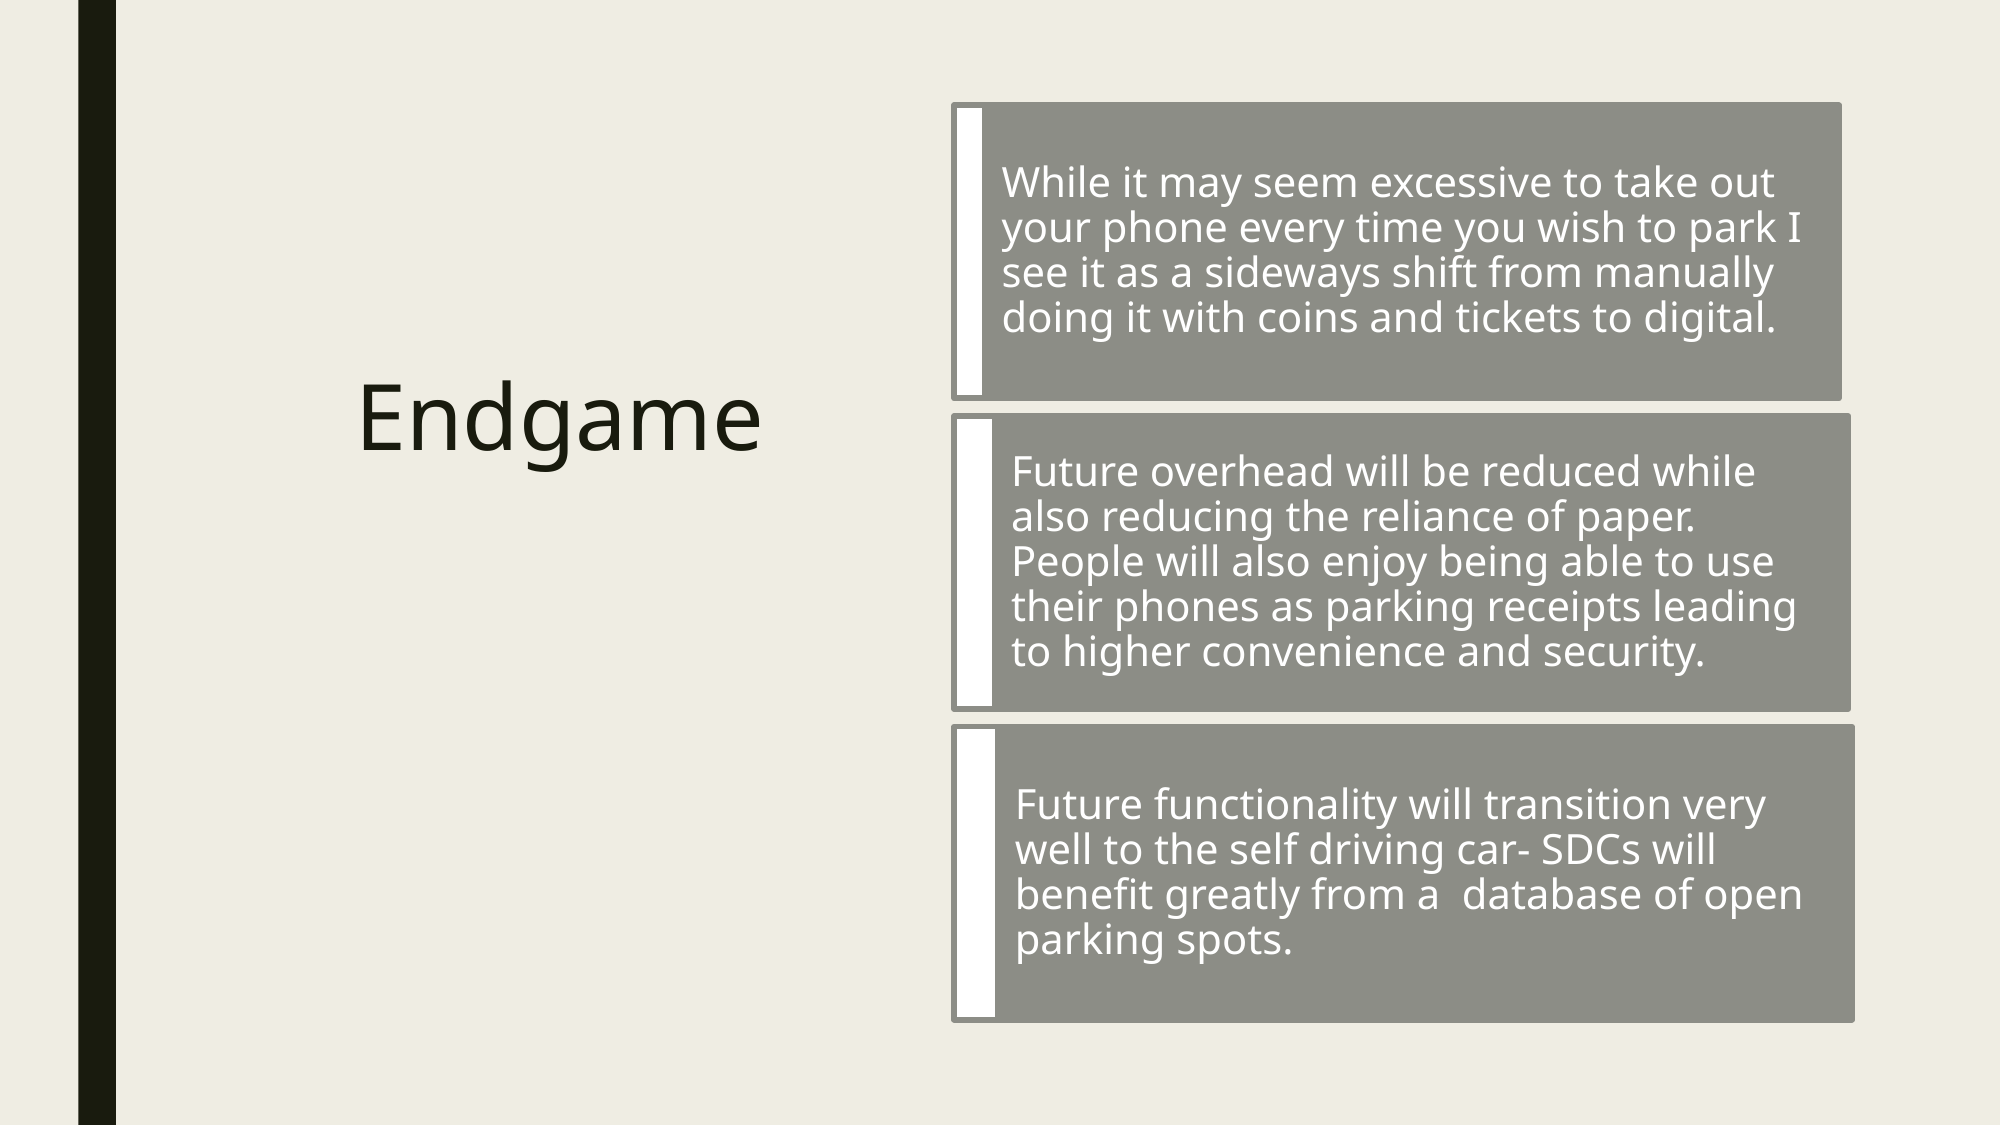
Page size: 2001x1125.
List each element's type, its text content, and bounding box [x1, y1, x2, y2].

title Endgame [225, 112, 869, 729]
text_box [869, 104, 1937, 1020]
